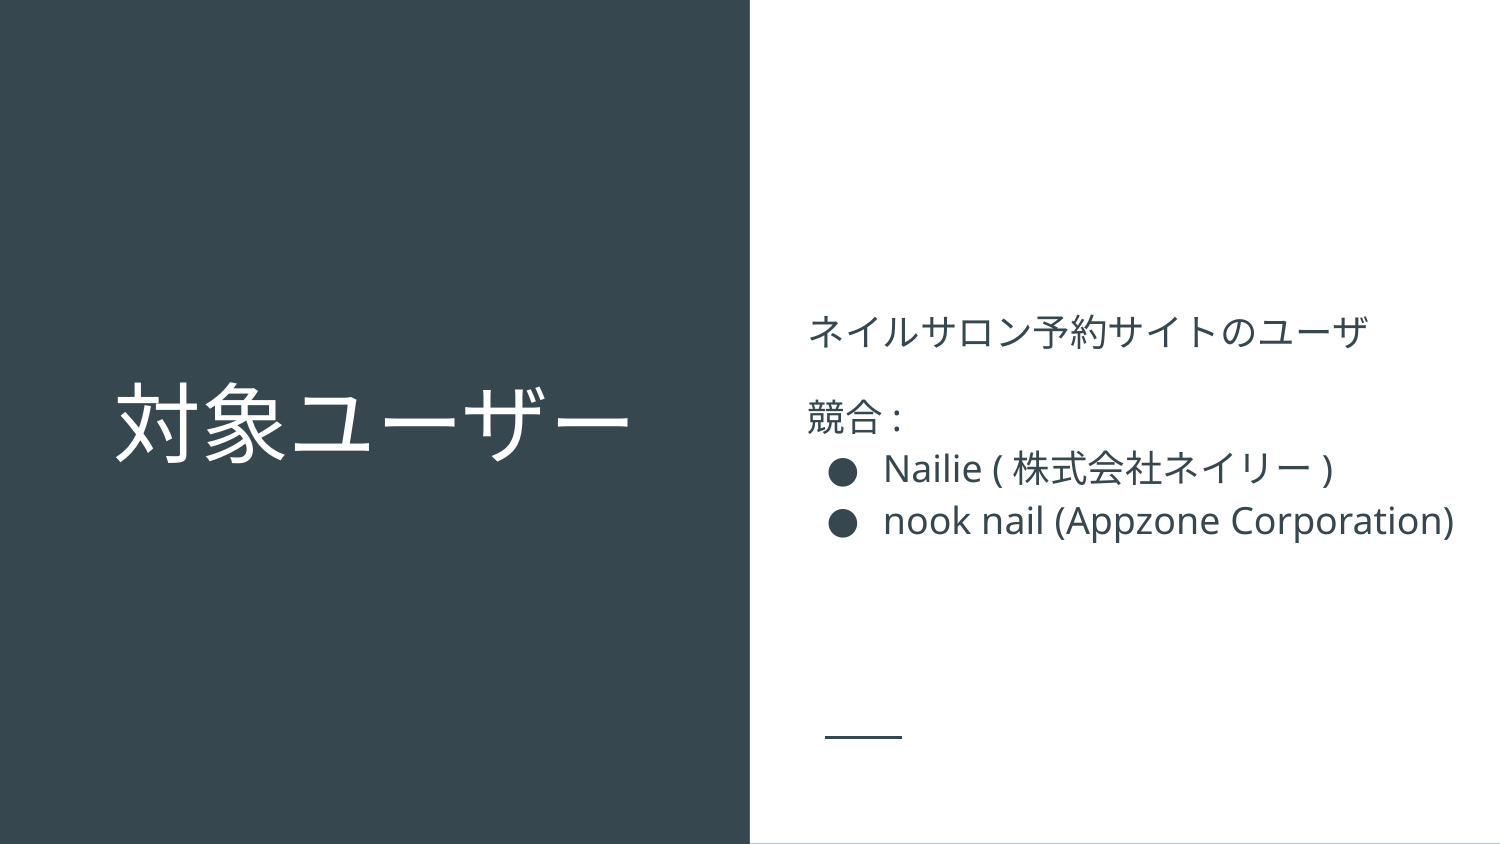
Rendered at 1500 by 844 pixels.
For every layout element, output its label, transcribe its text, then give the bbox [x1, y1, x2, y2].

list ネイルサロン予約サイトのユーザ 競合: Nailie (株式会社ネイリー) nook nail (Appzone Corporation) [792, 118, 1474, 725]
title 対象ユーザー [43, 284, 708, 560]
